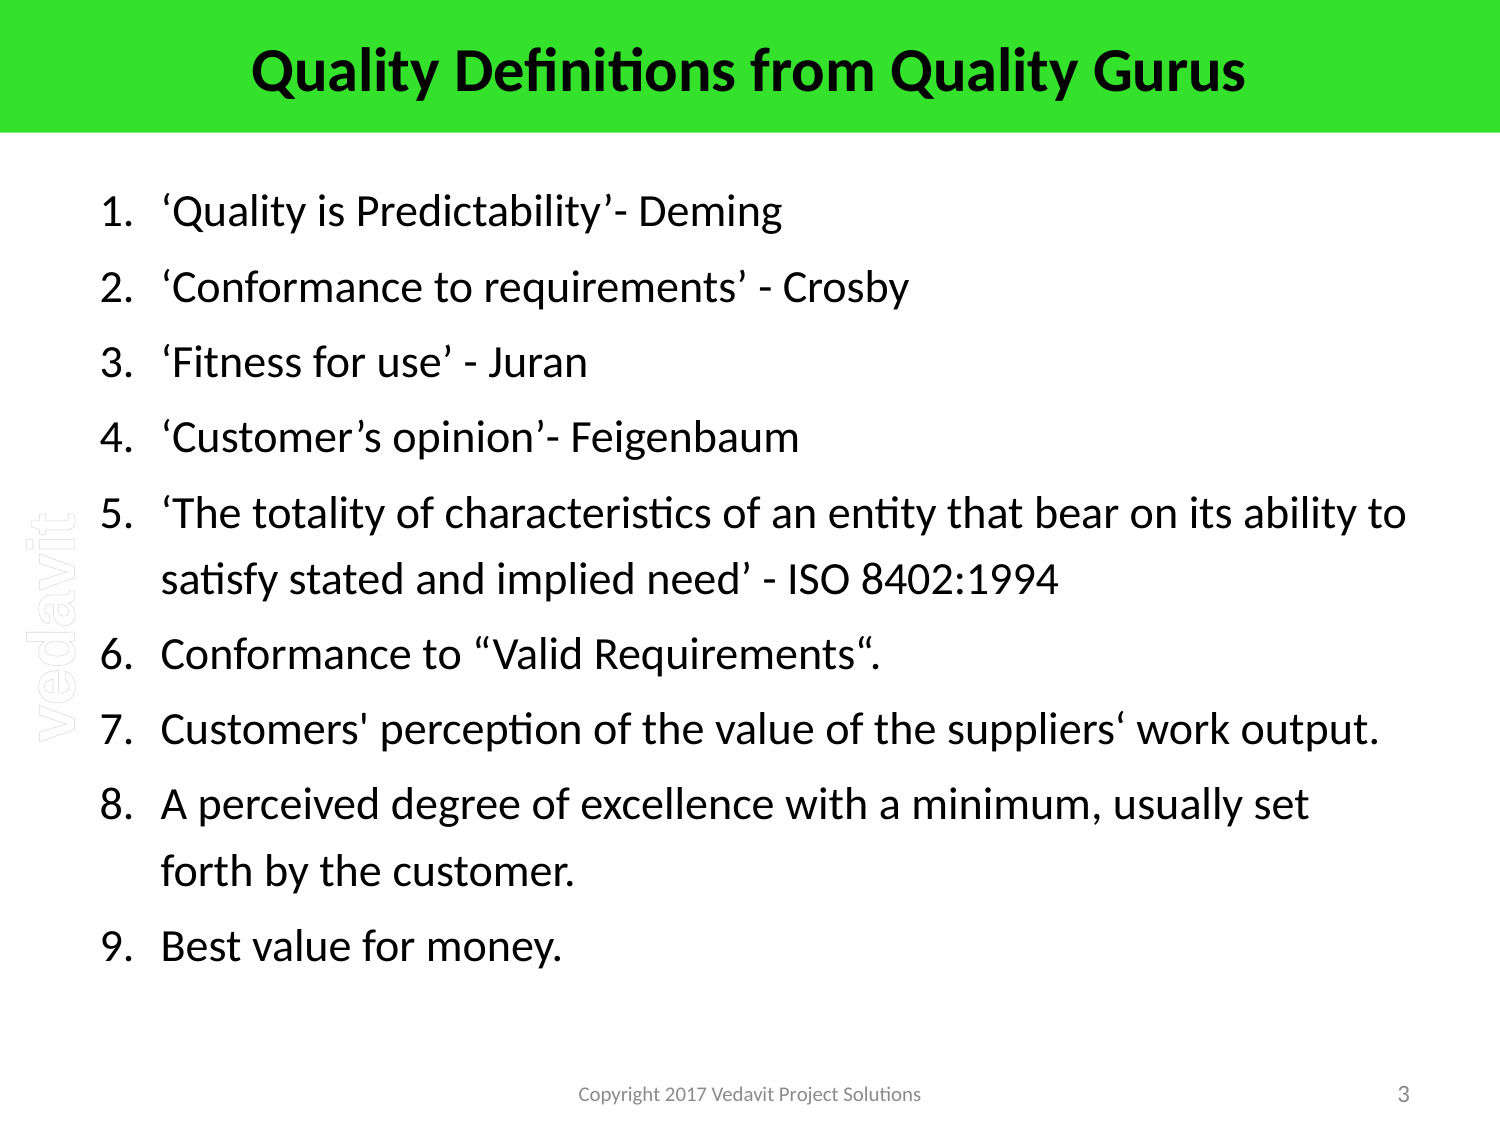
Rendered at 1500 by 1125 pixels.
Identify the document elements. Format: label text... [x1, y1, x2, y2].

slide_number 217 [1074, 1062, 1425, 1123]
title Quality Definitions from Quality Gurus [0, 0, 1500, 133]
list ‘Quality is Predictability’- Deming ‘Conformance to requirements’ - Crosby ‘Fitness for use’ - Juran ‘Customer’s opinion’- Feigenbaum ‘The totality of characteristics of an entity that bear on its ability to satisfy stated and implied need’ - ISO 8402:1994 Conformance to “Valid Requirements“. Customers' perception of the value of the suppliers‘ work output. A perceived degree of excellence with a minimum, usually set forth by the customer. Best value for money. [75, 162, 1425, 1000]
footer Copyright 2017 Vedavit Project Solutions [512, 1062, 988, 1123]
